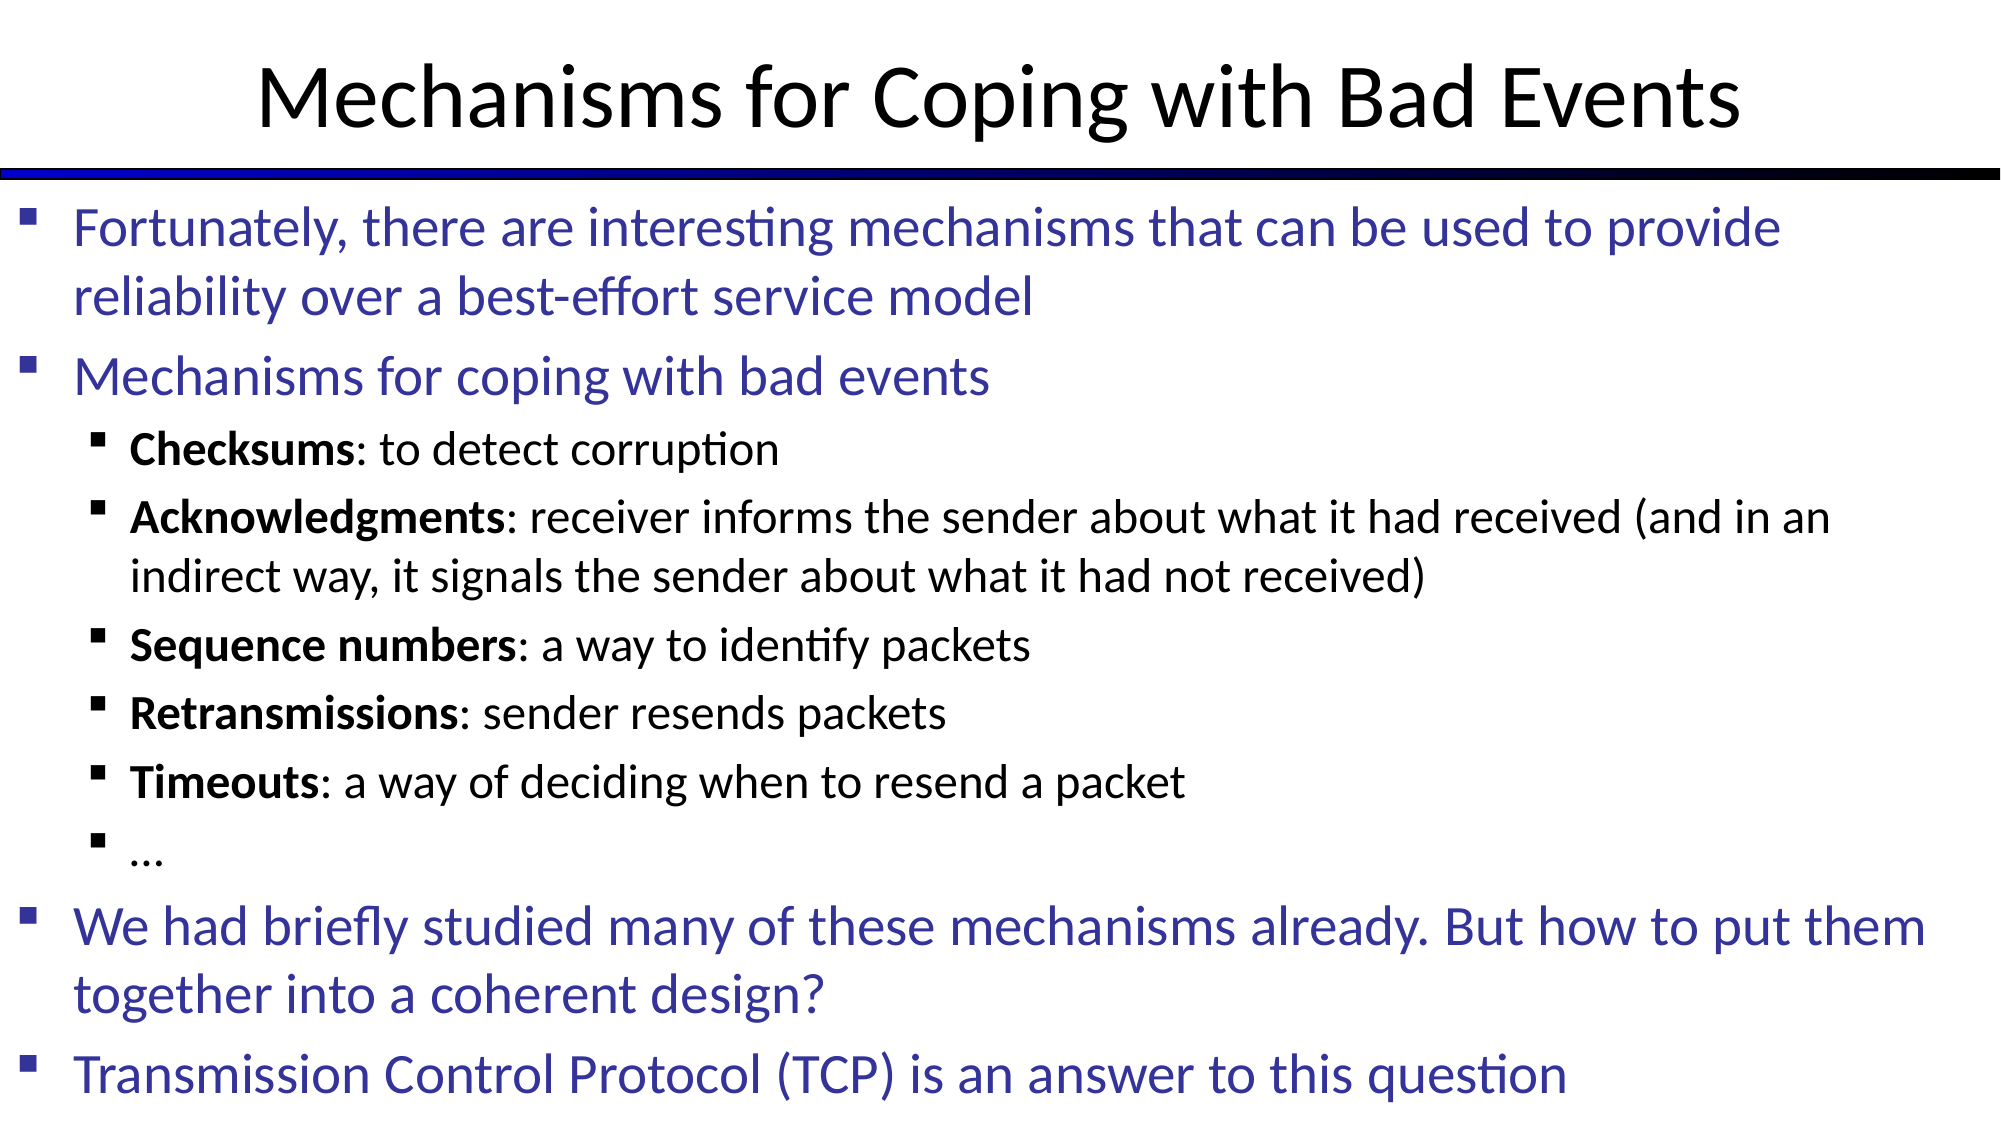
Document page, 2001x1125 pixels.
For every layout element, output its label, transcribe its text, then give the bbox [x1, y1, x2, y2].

list Fortunately, there are interesting mechanisms that can be used to provide reliability over a best-effort service model Mechanisms for coping with bad events Checksums: to detect corruption Acknowledgments: receiver informs the sender about what it had received (and in an indirect way, it signals the sender about what it had not received) Sequence numbers: a way to identify packets Retransmissions: sender resends packets Timeouts: a way of deciding when to resend a packet … We had briefly studied many of these mechanisms already. But how to put them together into a coherent design? Transmission Control Protocol (TCP) is an answer to this question [0, 183, 2000, 1113]
title Mechanisms for Coping with Bad Events [0, 0, 2000, 183]
